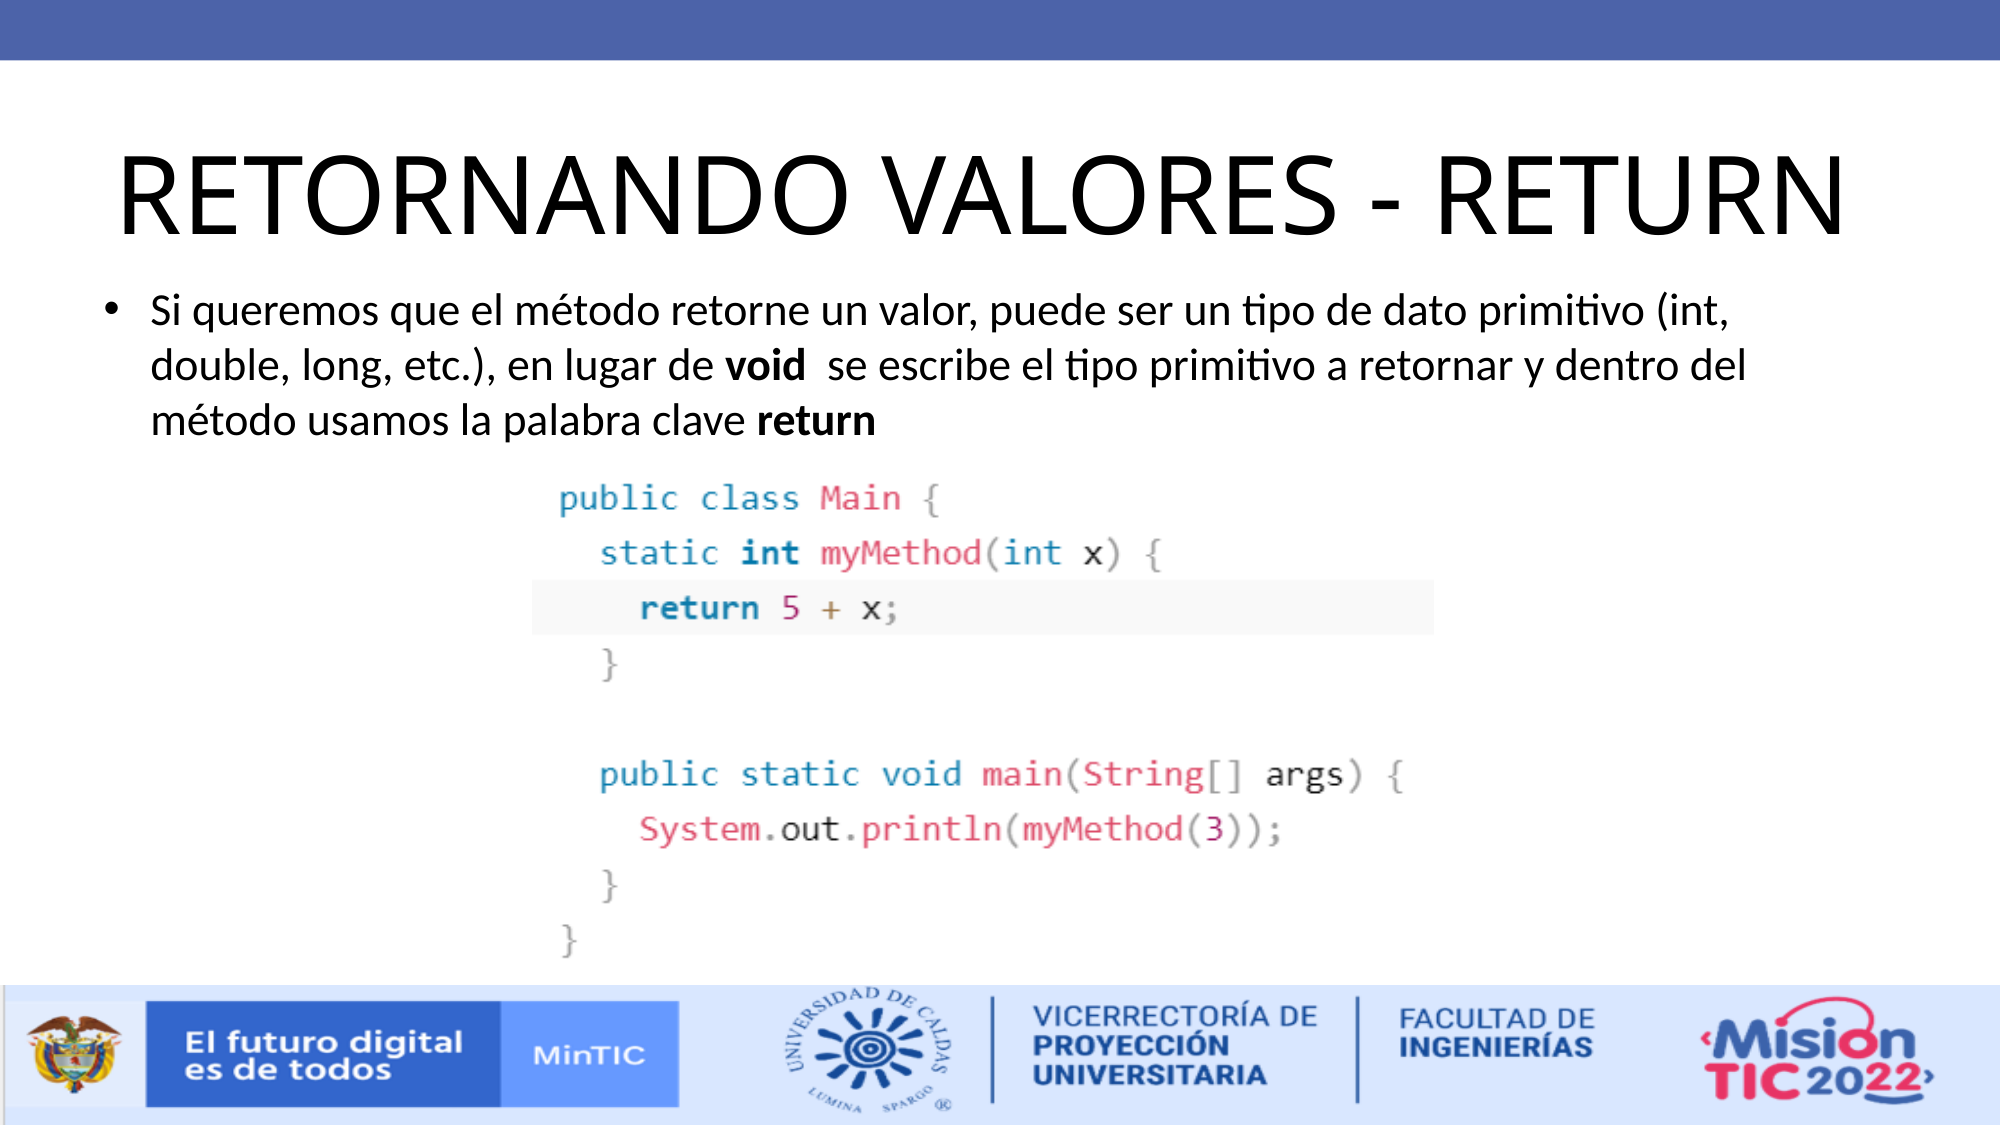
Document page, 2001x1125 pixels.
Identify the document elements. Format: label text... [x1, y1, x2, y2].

title RETORNANDO VALORES - RETURN [29, 62, 1937, 266]
text_box [0, 0, 2000, 62]
picture [532, 461, 1434, 972]
picture [0, 985, 2000, 1125]
text_box Si queremos que el método retorne un valor, puede ser un tipo de dato primitivo (int, double, long, etc.), en lugar de void se escribe el tipo primitivo a retornar y dentro del método usamos la palabra clave return [88, 272, 1877, 453]
